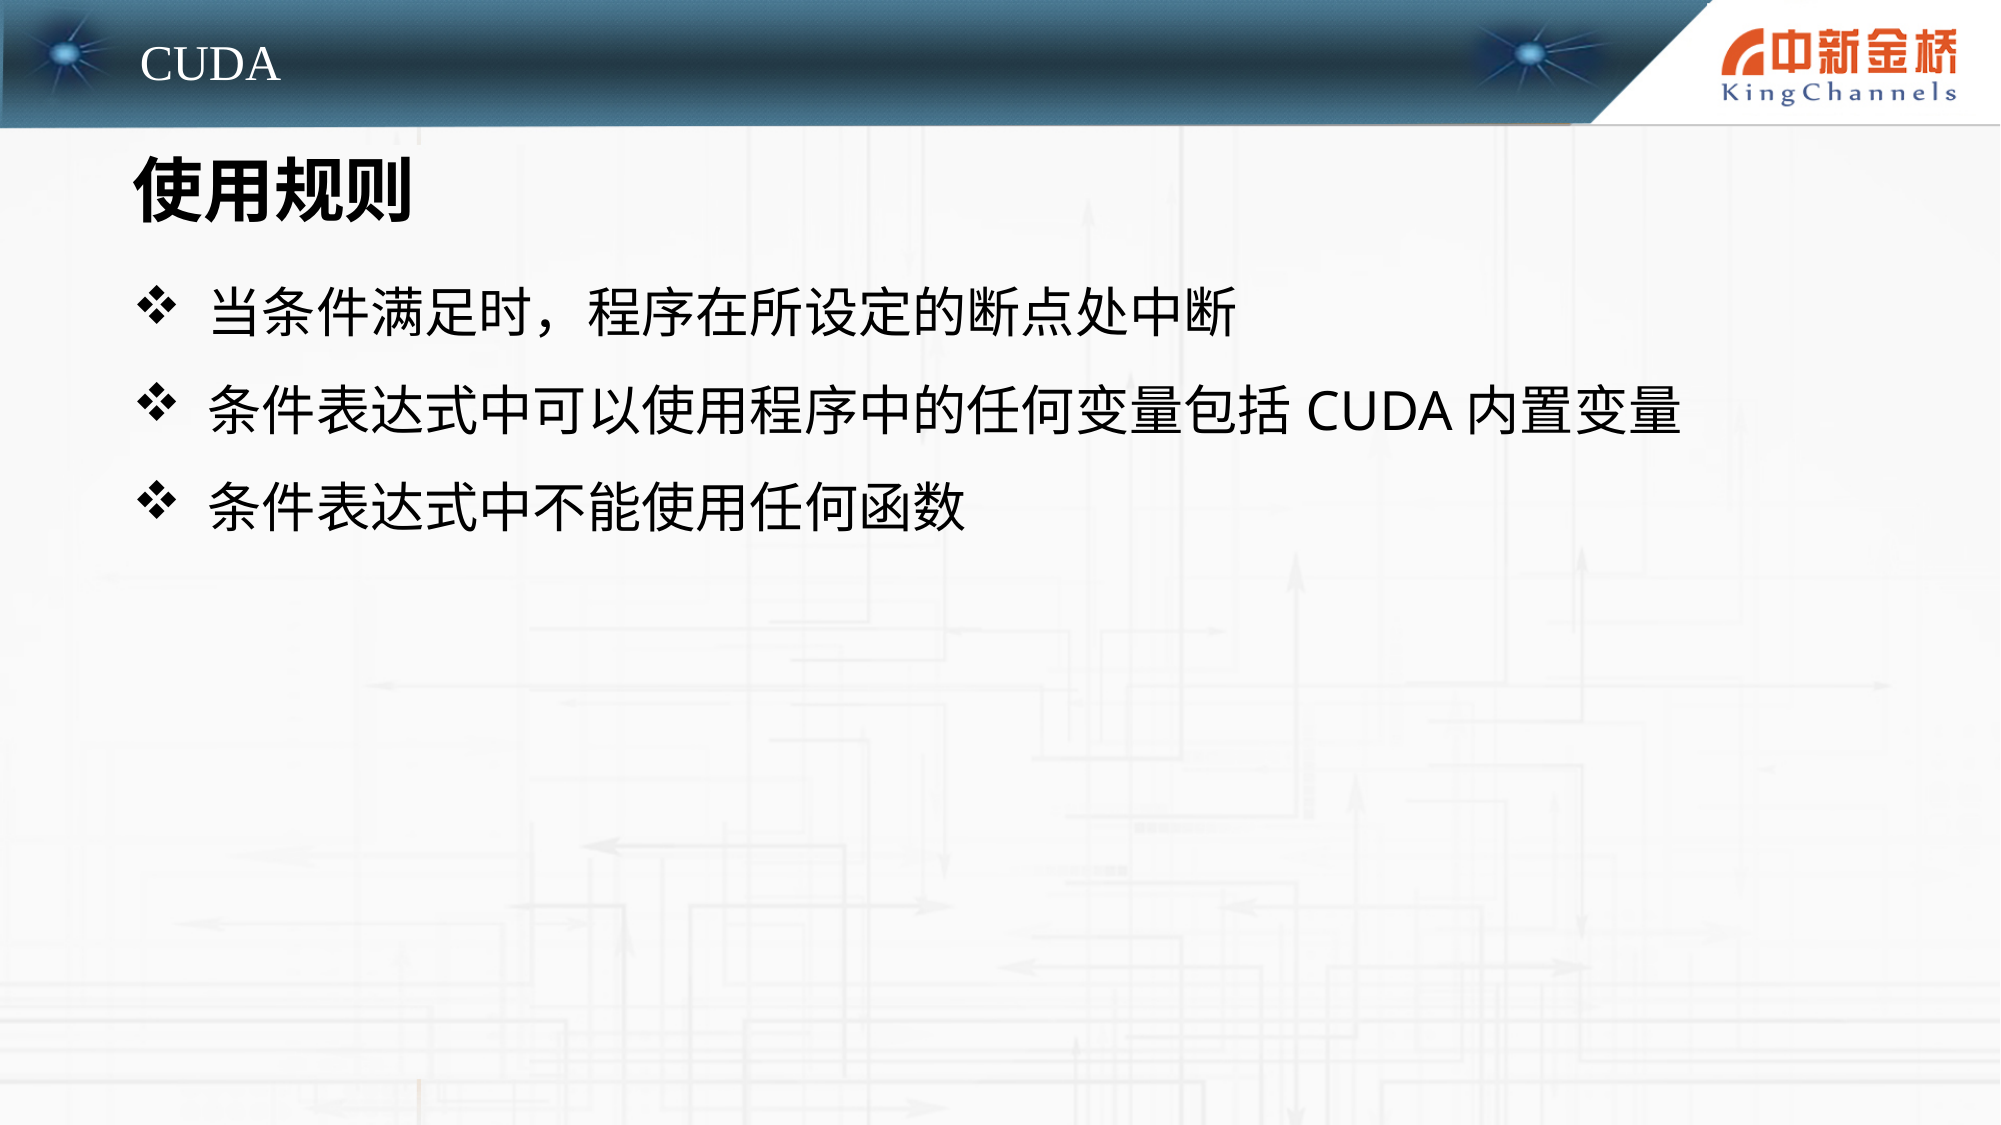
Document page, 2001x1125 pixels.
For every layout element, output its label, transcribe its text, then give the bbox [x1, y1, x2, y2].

text_box 当条件满足时，程序在所设定的断点处中断 条件表达式中可以使用程序中的任何变量包括CUDA内置变量 条件表达式中不能使用任何函数 [117, 238, 2000, 547]
text_box 使用规则 [117, 138, 1898, 238]
picture [0, 0, 2001, 1125]
